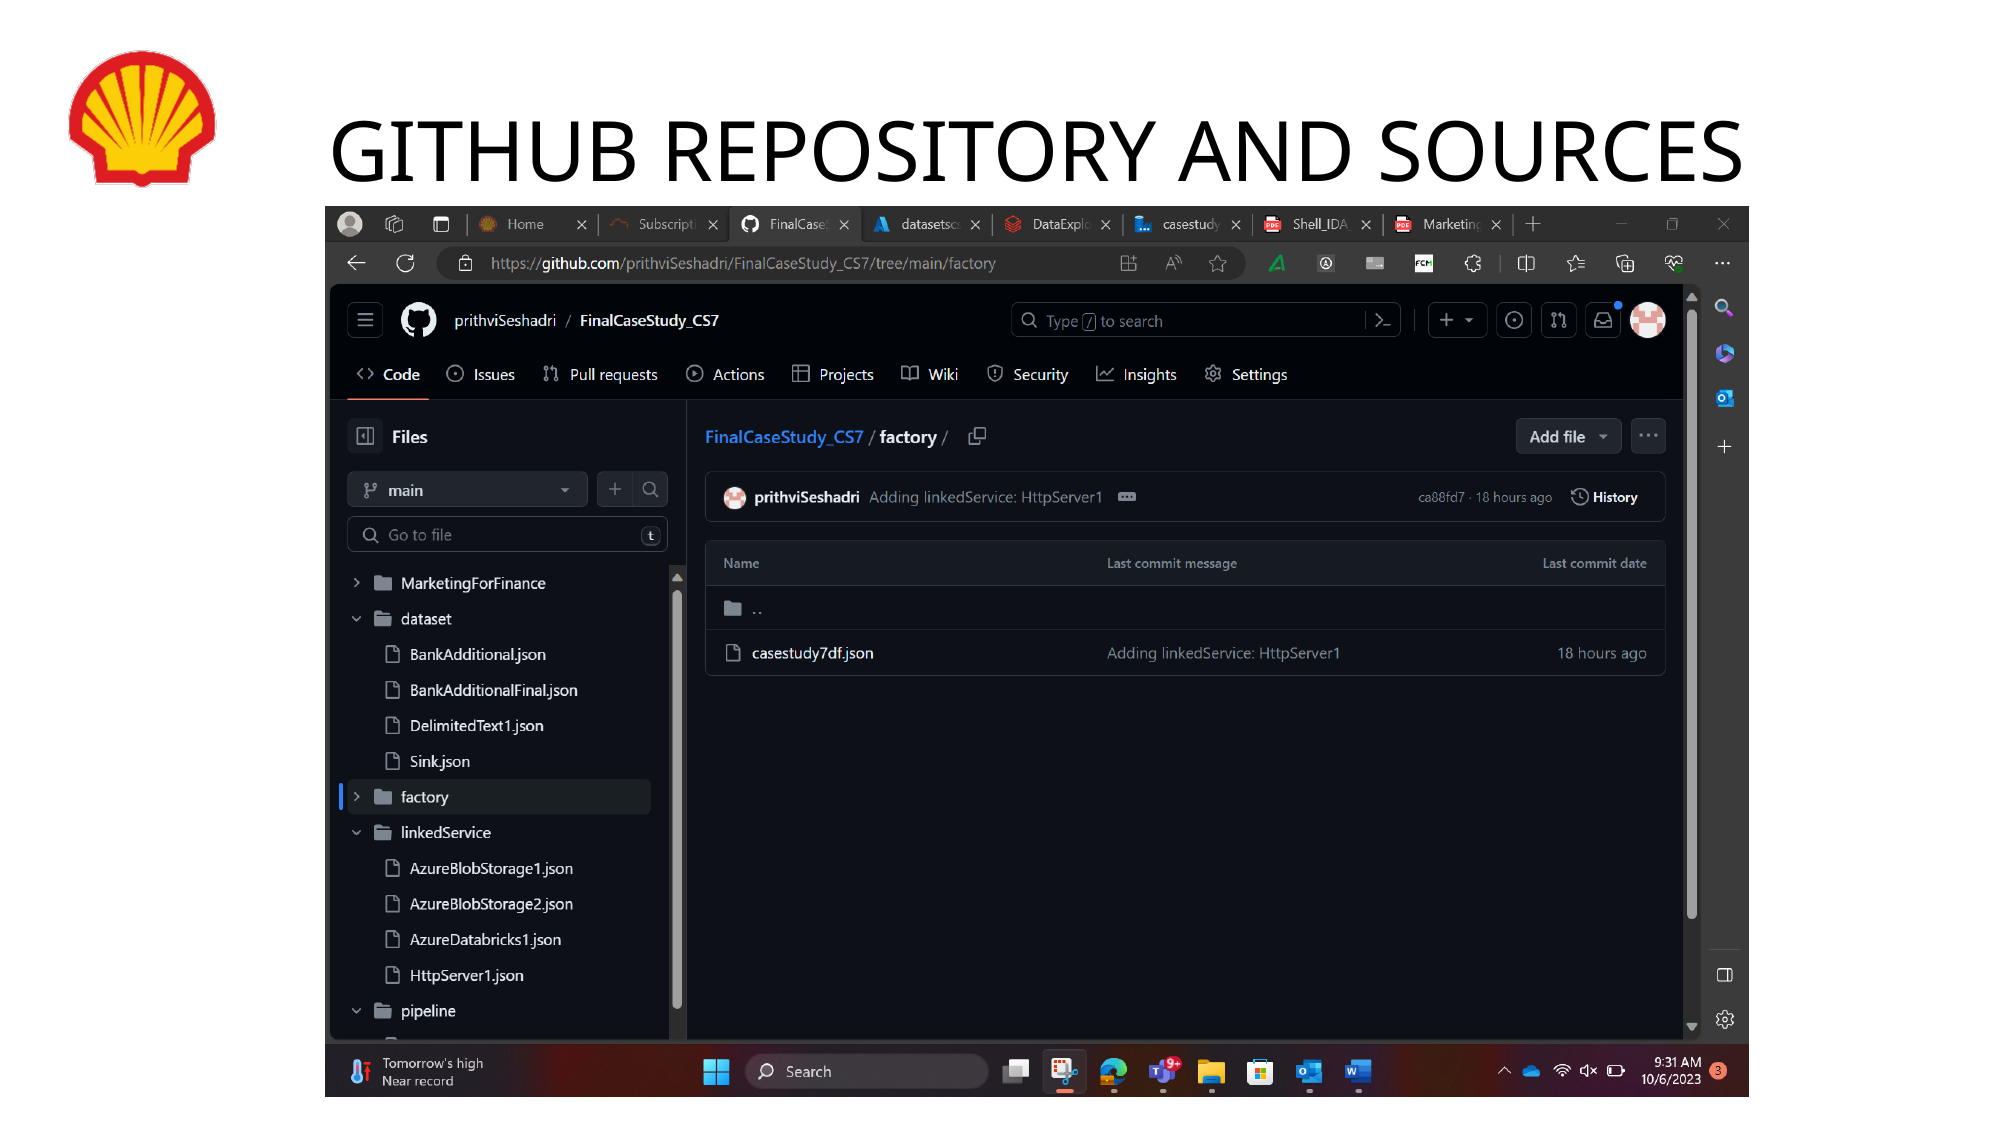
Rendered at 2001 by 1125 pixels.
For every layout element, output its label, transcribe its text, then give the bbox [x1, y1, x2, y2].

picture [325, 206, 1749, 1097]
title GITHUB REPOSITORY AND SOURCES [288, 30, 1788, 207]
picture [0, 0, 288, 265]
